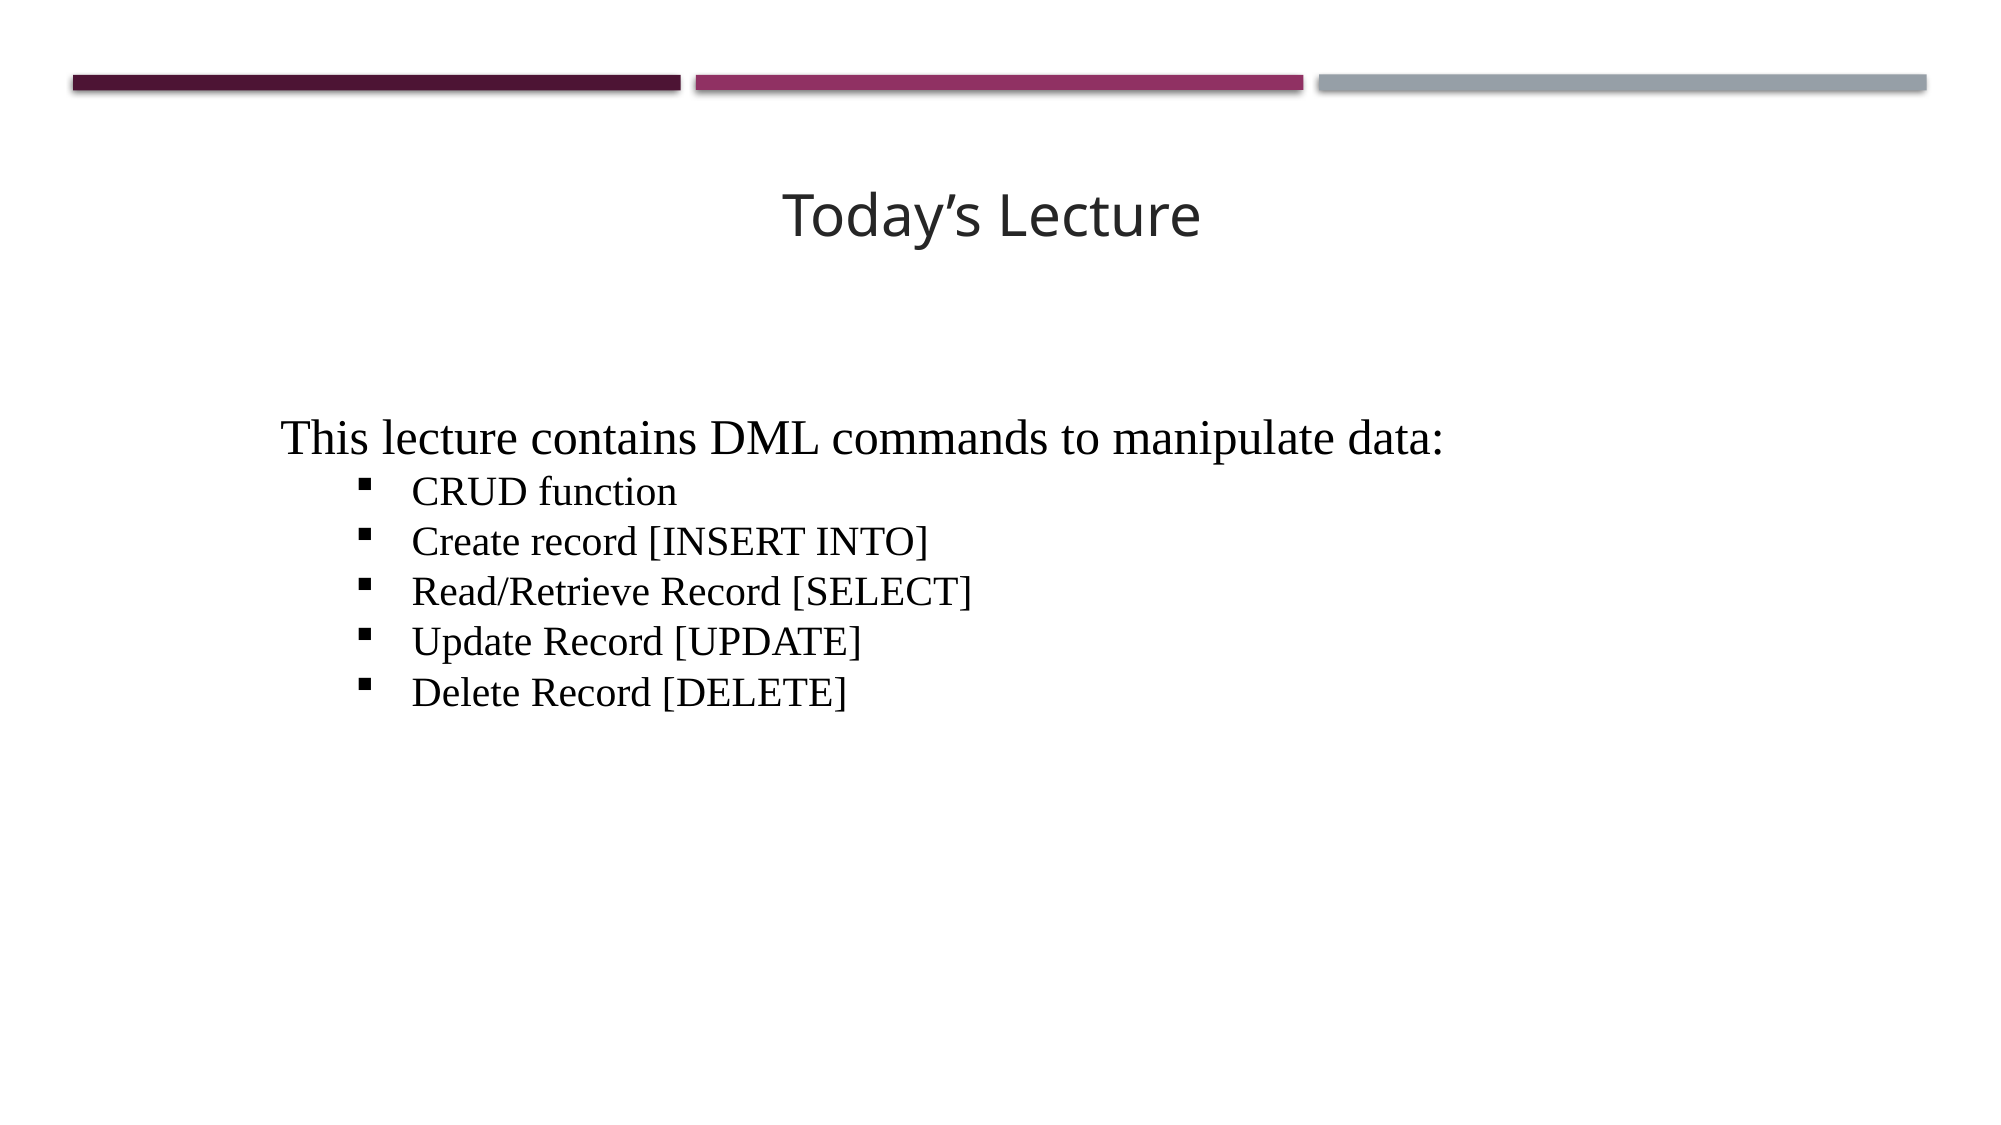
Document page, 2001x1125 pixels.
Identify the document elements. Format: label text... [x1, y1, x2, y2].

text_box Today’s Lecture [303, 162, 1682, 298]
text_box This lecture contains DML commands to manipulate data: CRUD function Create record [INSERT INTO] Read/Retrieve Record [SELECT] Update Record [UPDATE] Delete Record [DELETE] [265, 396, 1682, 722]
